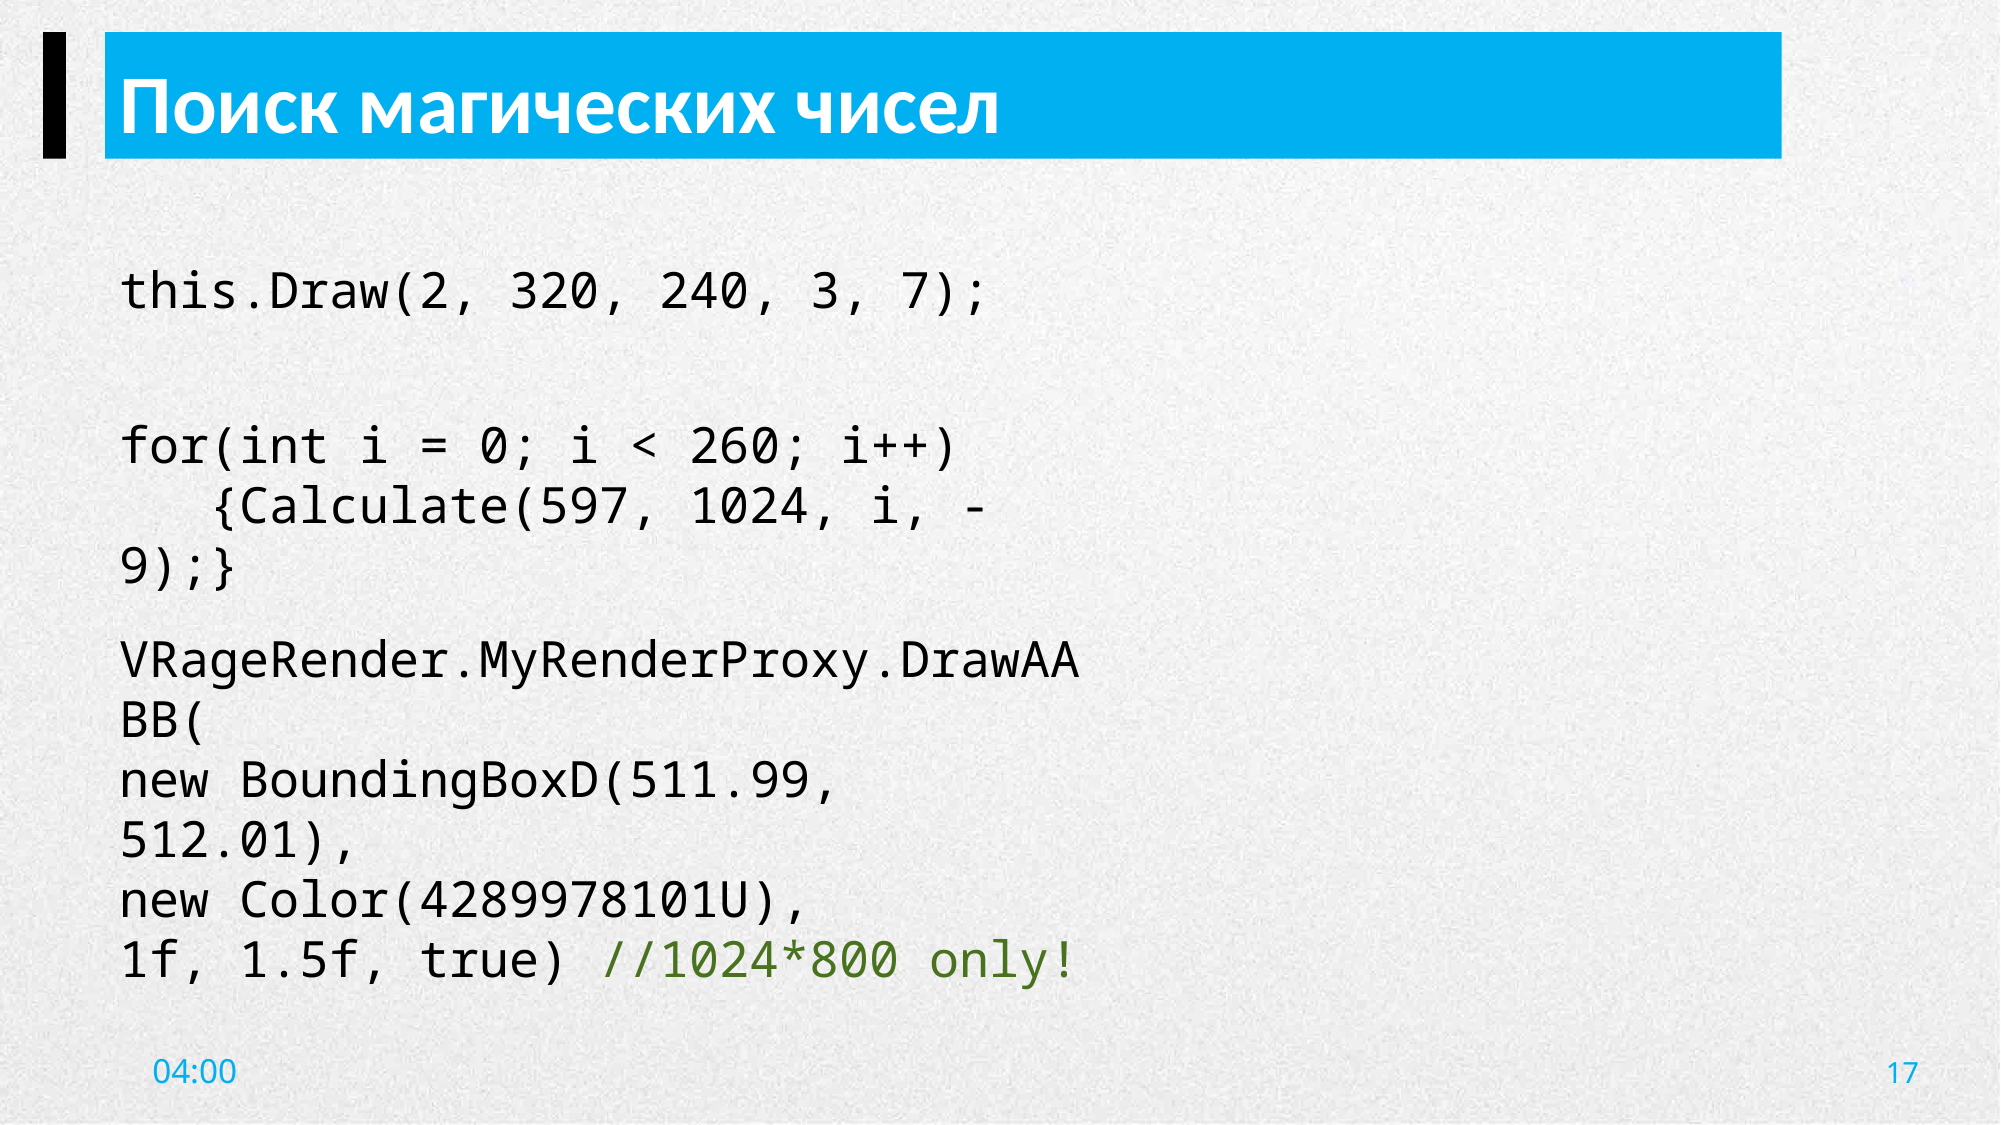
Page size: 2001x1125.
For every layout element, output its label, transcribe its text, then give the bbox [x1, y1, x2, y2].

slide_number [137, 1042, 588, 1103]
list this.Draw(2, 320, 240, 3, 7); [105, 250, 1265, 330]
text_box for(int i = 0; i < 260; i++) {Calculate(597, 1024, i, -9);} [105, 406, 1105, 602]
subtitle Поиск магических чисел [105, 42, 1922, 110]
picture [0, 0, 2001, 1125]
text_box VRageRender.MyRenderProxy.DrawAABB( new BoundingBoxD(511.99, 512.01), new Color(4289978101U), 1f, 1.5f, true) //1024*800 only! [105, 620, 1105, 995]
slide_number 17 [1831, 1016, 1974, 1125]
